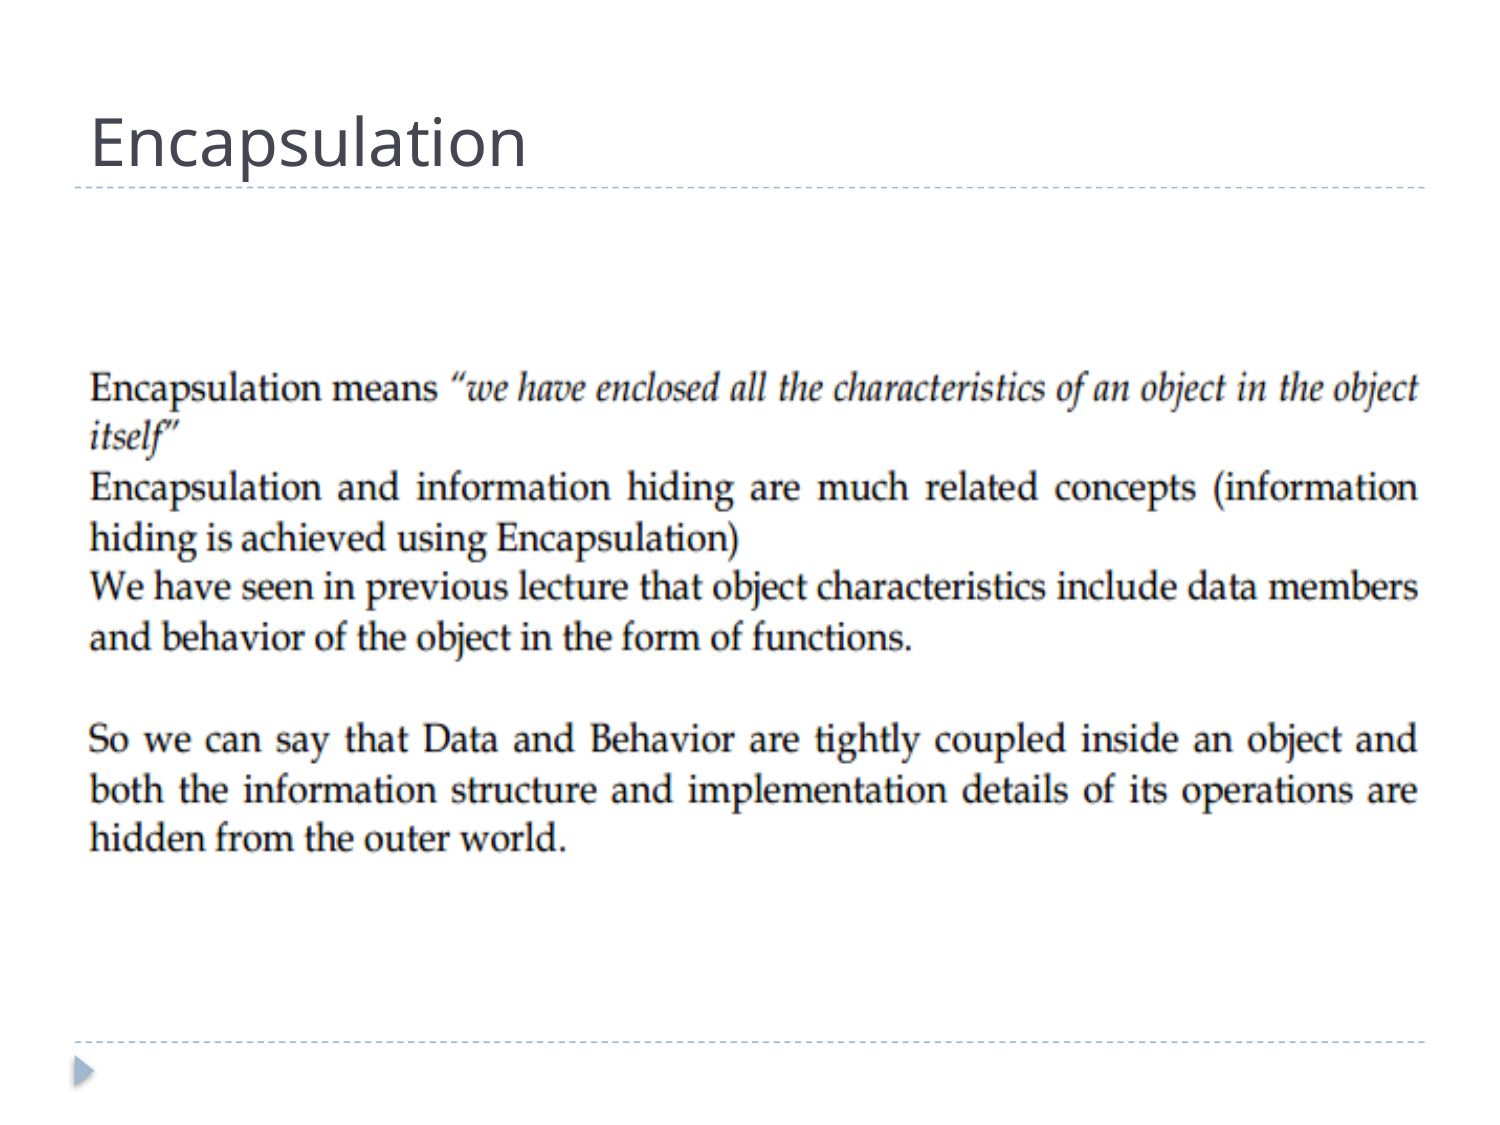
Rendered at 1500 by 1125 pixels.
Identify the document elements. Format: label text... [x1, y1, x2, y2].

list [67, 337, 1500, 876]
title Encapsulation [75, 24, 1425, 188]
